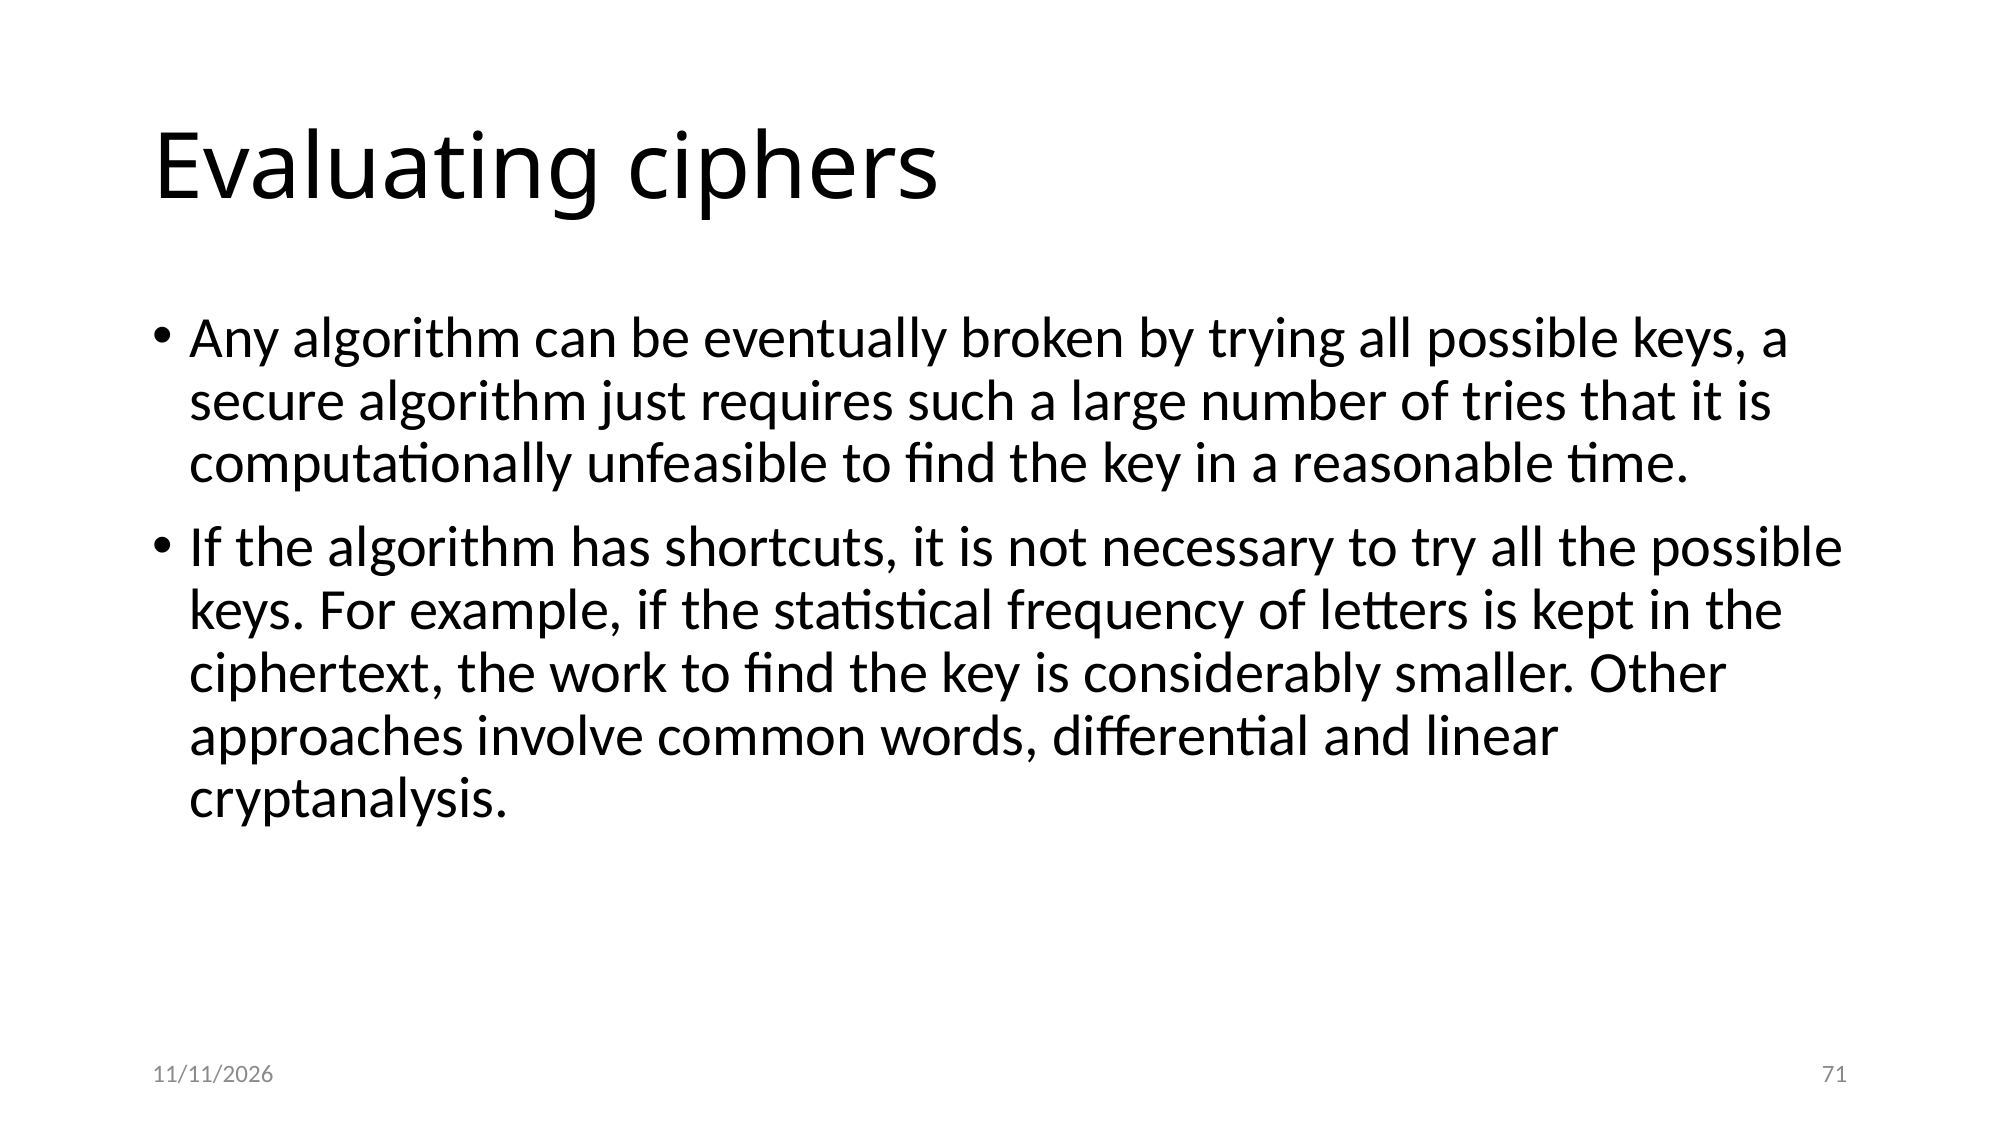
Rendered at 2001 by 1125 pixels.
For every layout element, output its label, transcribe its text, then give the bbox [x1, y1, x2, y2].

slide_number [137, 1042, 588, 1103]
list Any algorithm can be eventually broken by trying all possible keys, a secure algorithm just requires such a large number of tries that it is computationally unfeasible to find the key in a reasonable time. If the algorithm has shortcuts, it is not necessary to try all the possible keys. For example, if the statistical frequency of letters is kept in the ciphertext, the work to find the key is considerably smaller. Other approaches involve common words, differential and linear cryptanalysis. [137, 299, 1863, 1014]
title Evaluating ciphers [137, 59, 1863, 278]
slide_number 71 [1412, 1042, 1863, 1103]
